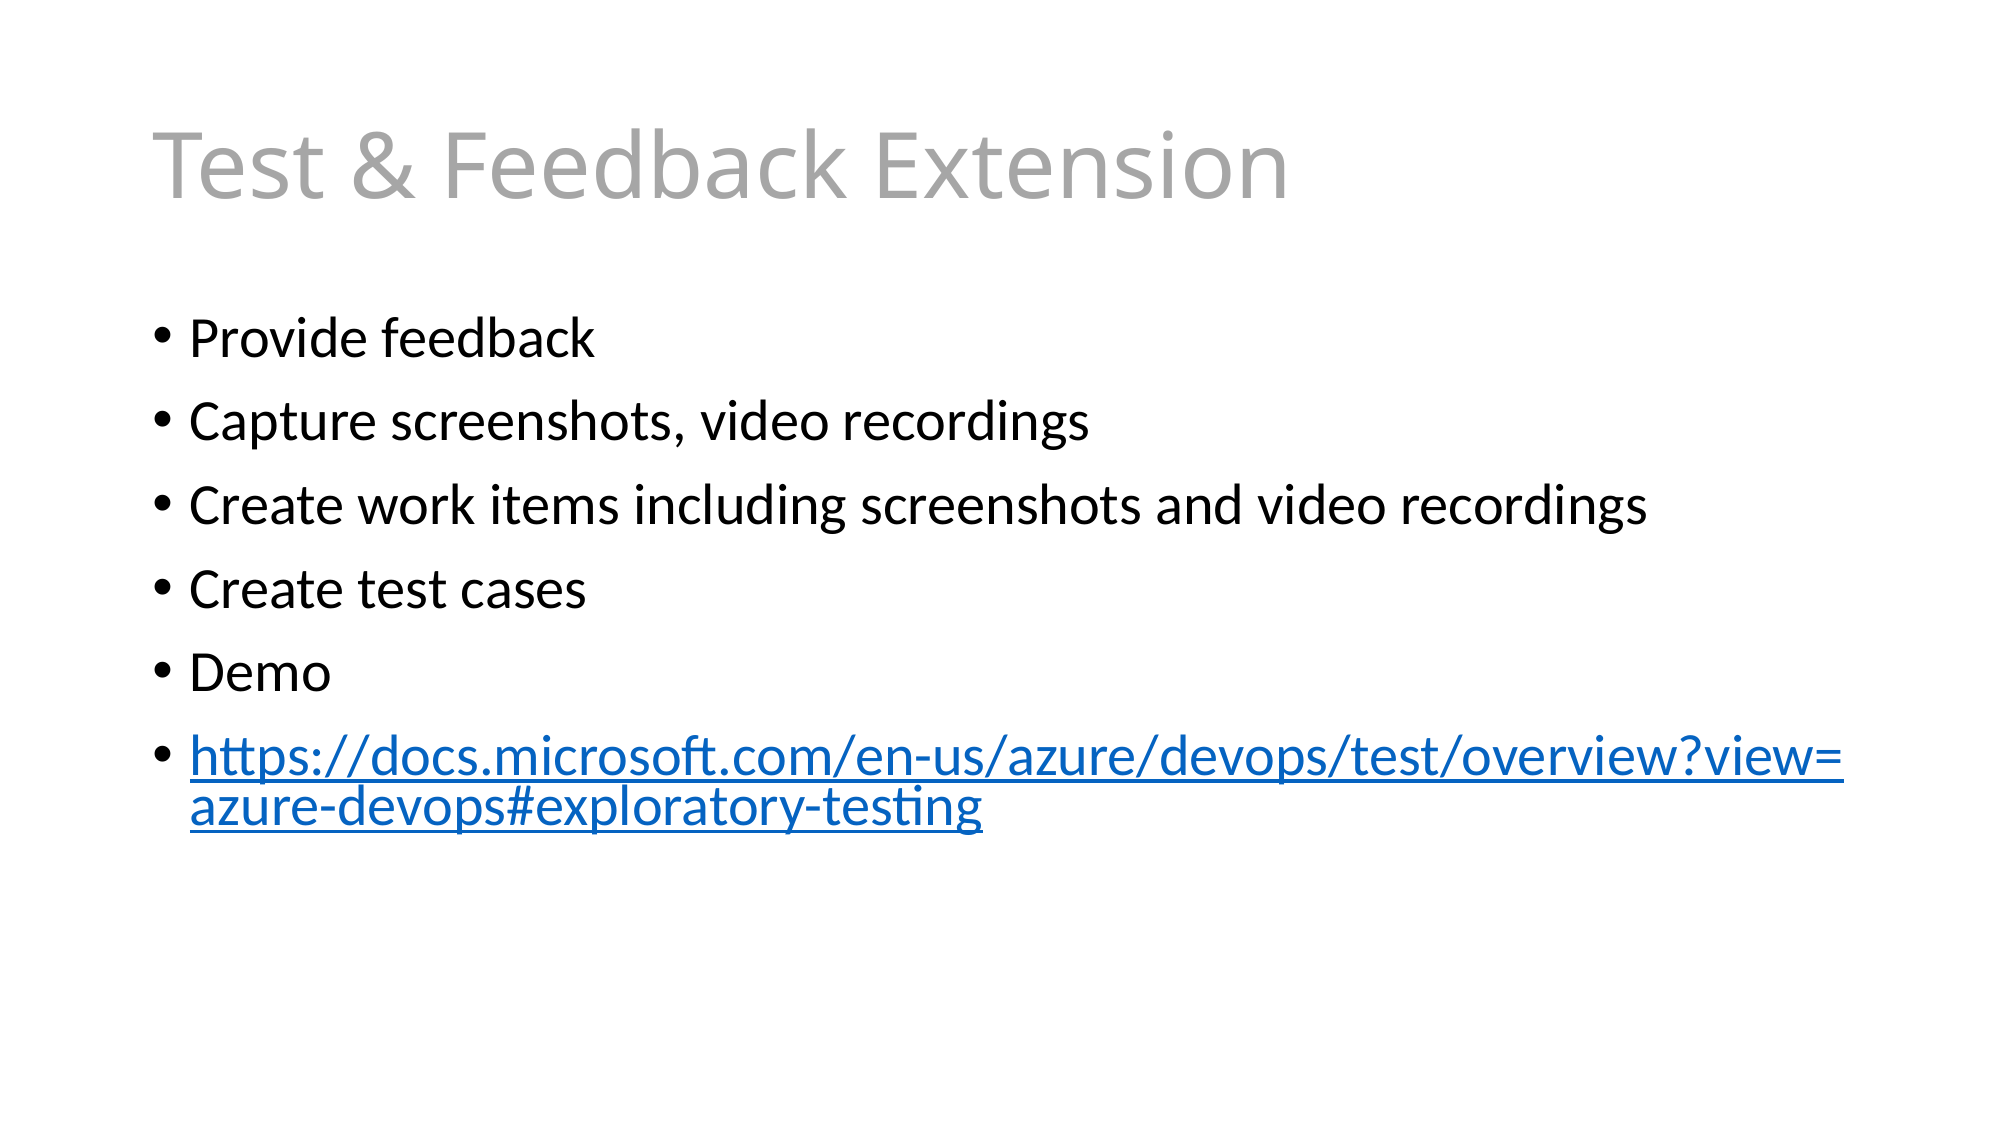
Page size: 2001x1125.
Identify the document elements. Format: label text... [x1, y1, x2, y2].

title Test & Feedback Extension [137, 59, 1863, 278]
list Provide feedback Capture screenshots, video recordings Create work items including screenshots and video recordings Create test cases Demo https://docs.microsoft.com/en-us/azure/devops/test/overview?view=azure-devops#exploratory-testing [137, 299, 1863, 1014]
